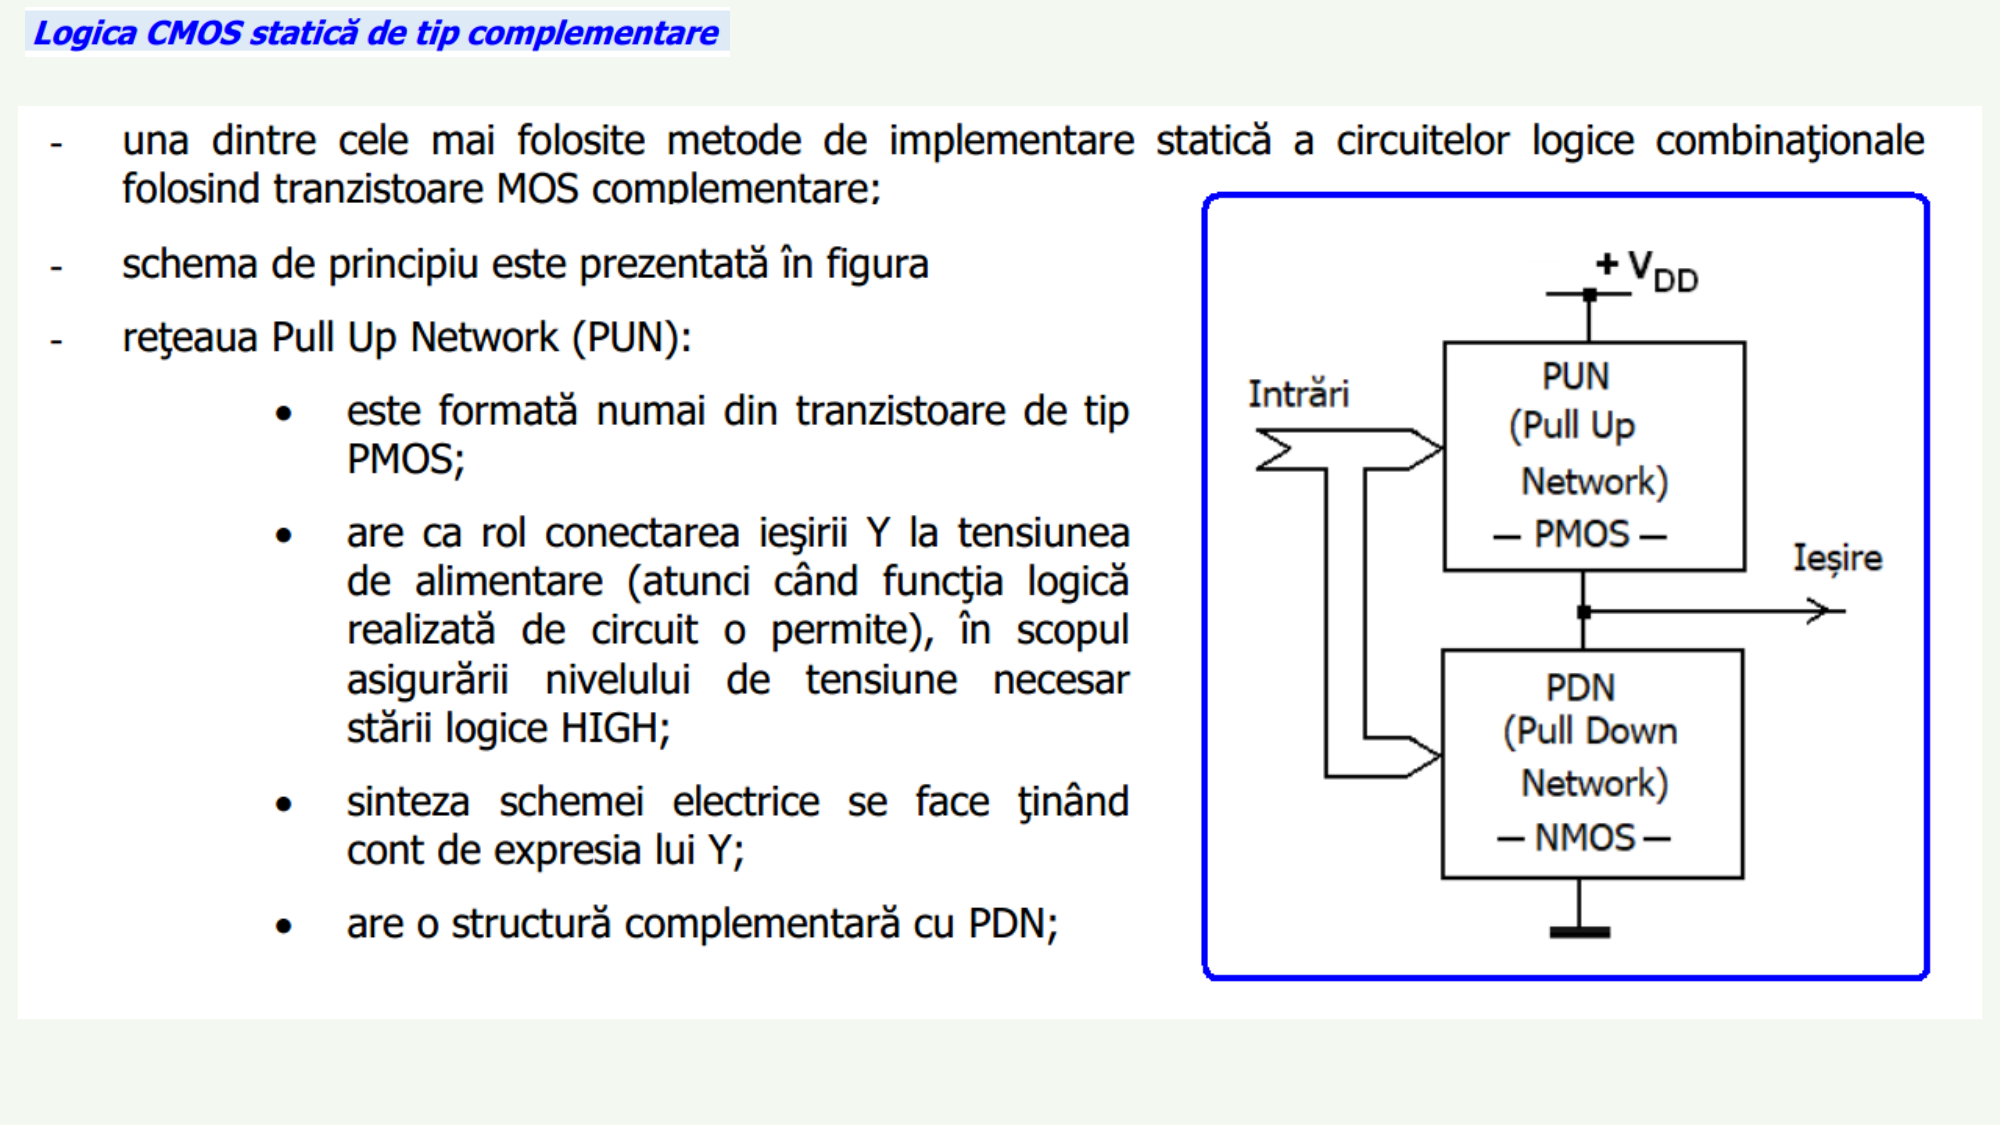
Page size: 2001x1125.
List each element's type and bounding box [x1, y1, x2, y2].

picture [24, 7, 730, 57]
picture [18, 106, 1982, 1019]
